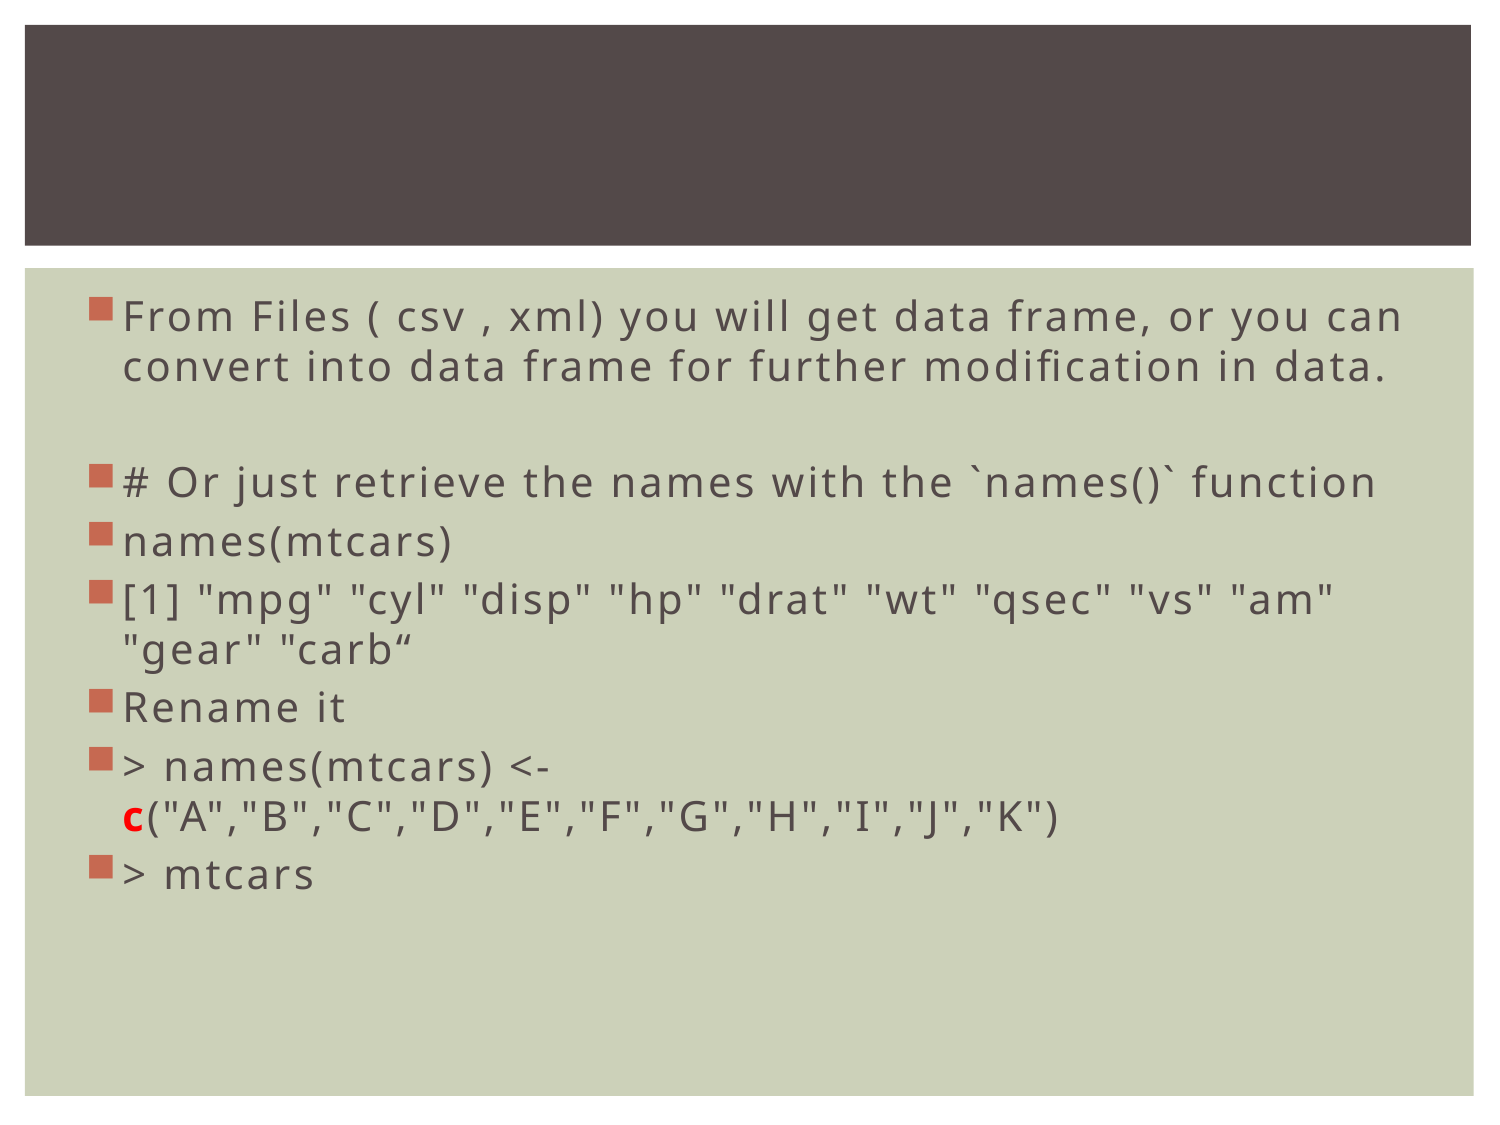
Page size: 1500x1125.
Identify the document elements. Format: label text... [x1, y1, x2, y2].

list From Files ( csv , xml) you will get data frame, or you can convert into data frame for further modification in data. # Or just retrieve the names with the `names()` function names(mtcars) [1] "mpg" "cyl" "disp" "hp" "drat" "wt" "qsec" "vs" "am" "gear" "carb“ Rename it > names(mtcars) <- c("A","B","C","D","E","F","G","H","I","J","K") > mtcars [62, 281, 1442, 1005]
